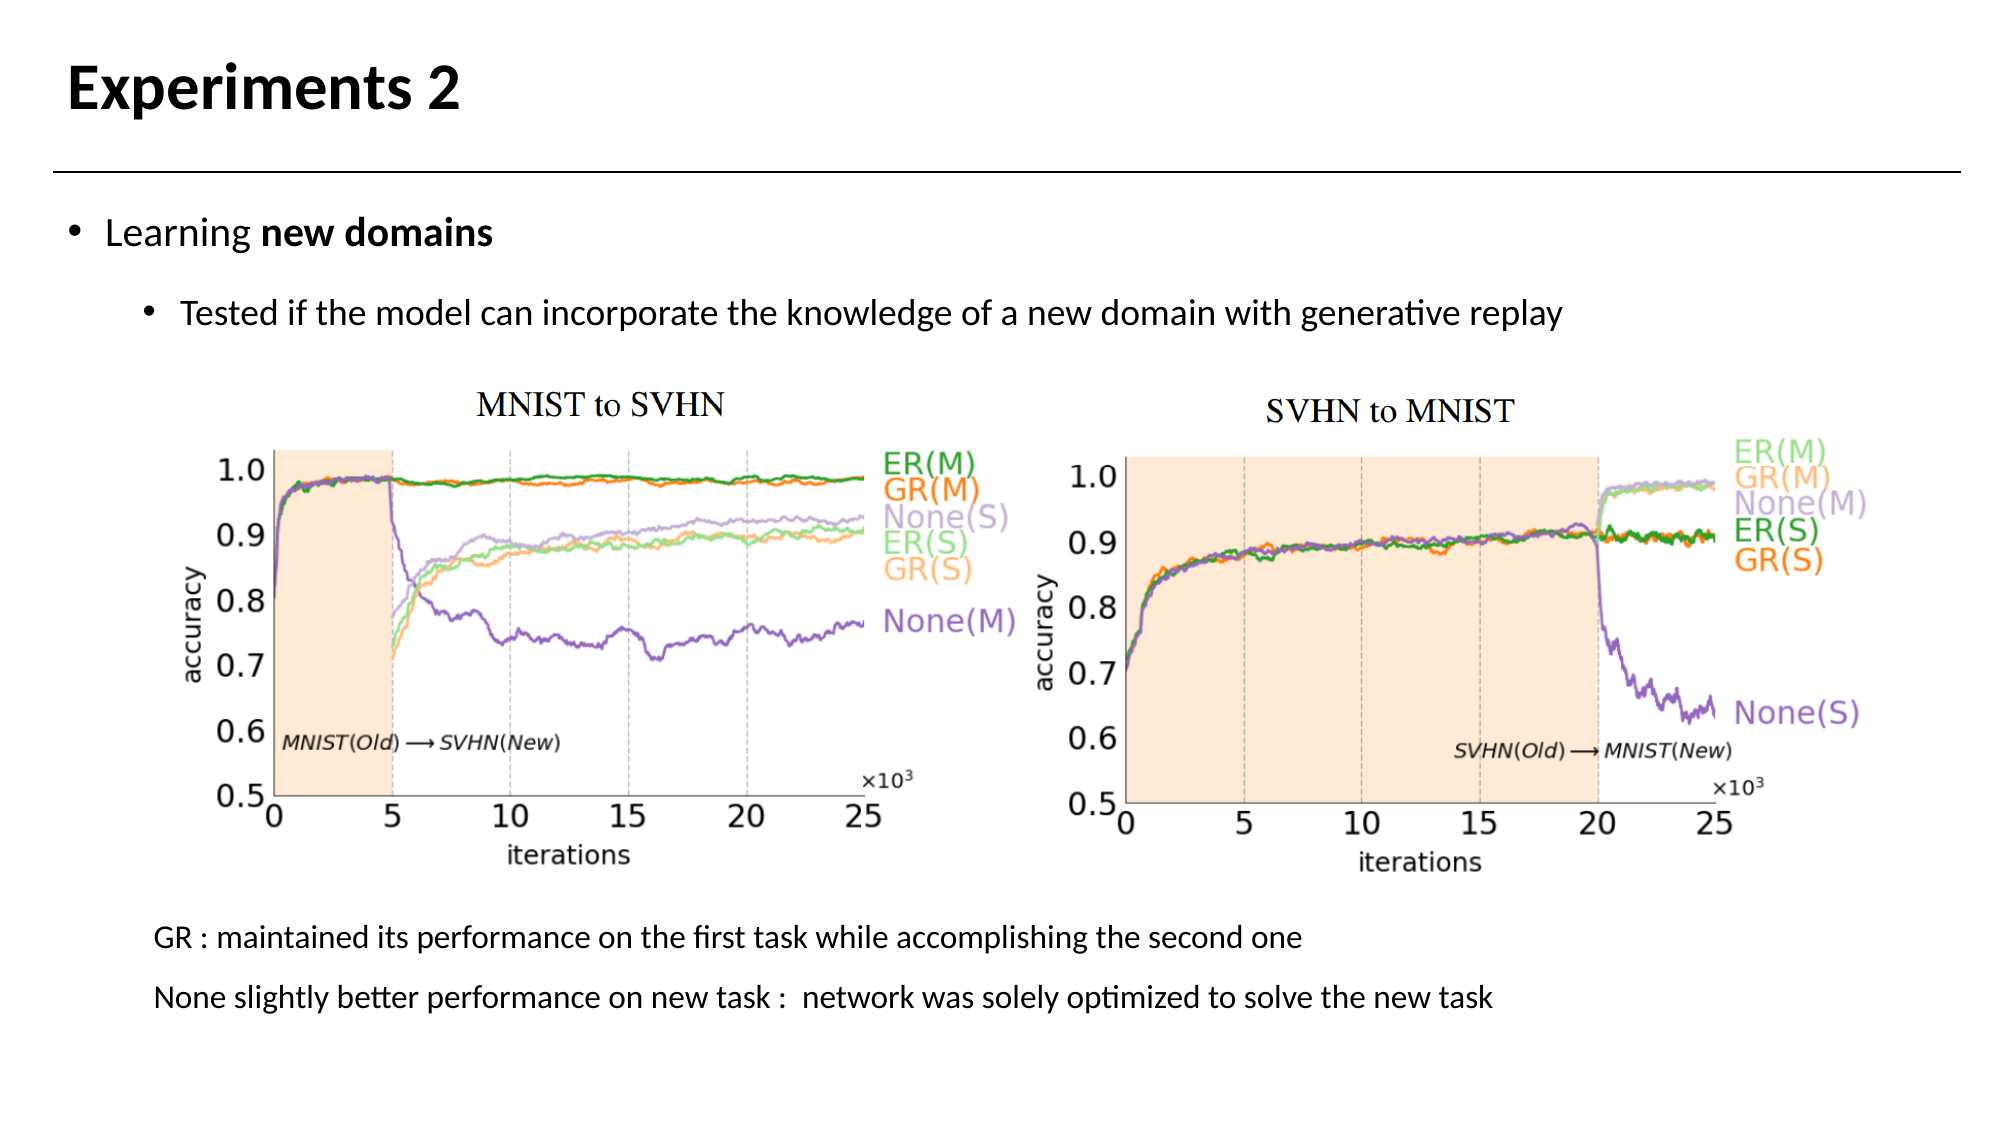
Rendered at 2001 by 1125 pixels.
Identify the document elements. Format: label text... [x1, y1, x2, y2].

picture [138, 372, 1914, 892]
text_box GR : maintained its performance on the first task while accomplishing the second one None slightly better performance on new task : network was solely optimized to solve the new task [138, 892, 1700, 1023]
list Learning new domains Tested if the model can incorporate the knowledge of a new domain with generative replay [52, 172, 2000, 1043]
title Experiments 2 [52, 3, 2000, 172]
